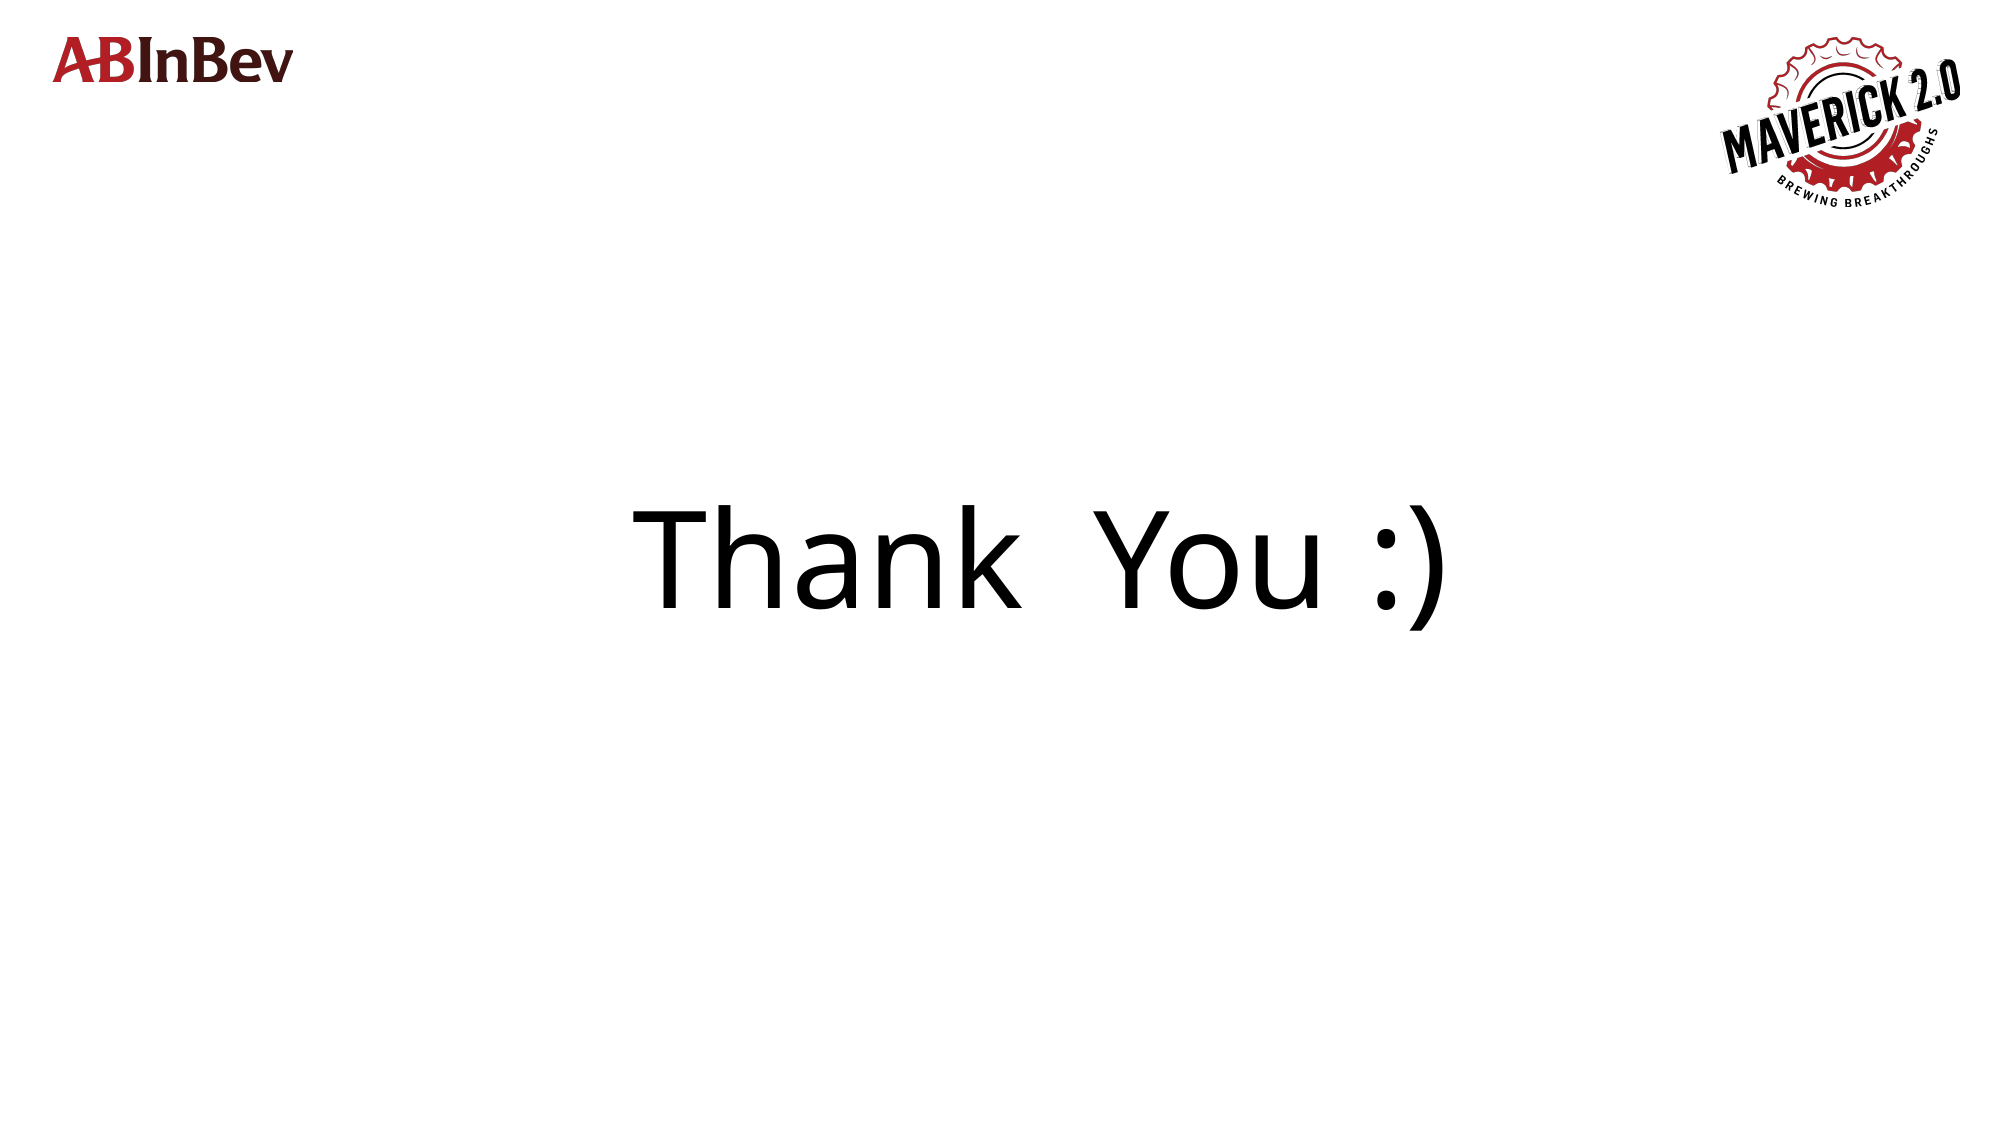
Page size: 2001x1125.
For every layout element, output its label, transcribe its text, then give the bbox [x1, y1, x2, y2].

picture [1719, 37, 1960, 207]
title Thank You :) [232, 518, 1887, 607]
picture [52, 37, 293, 82]
